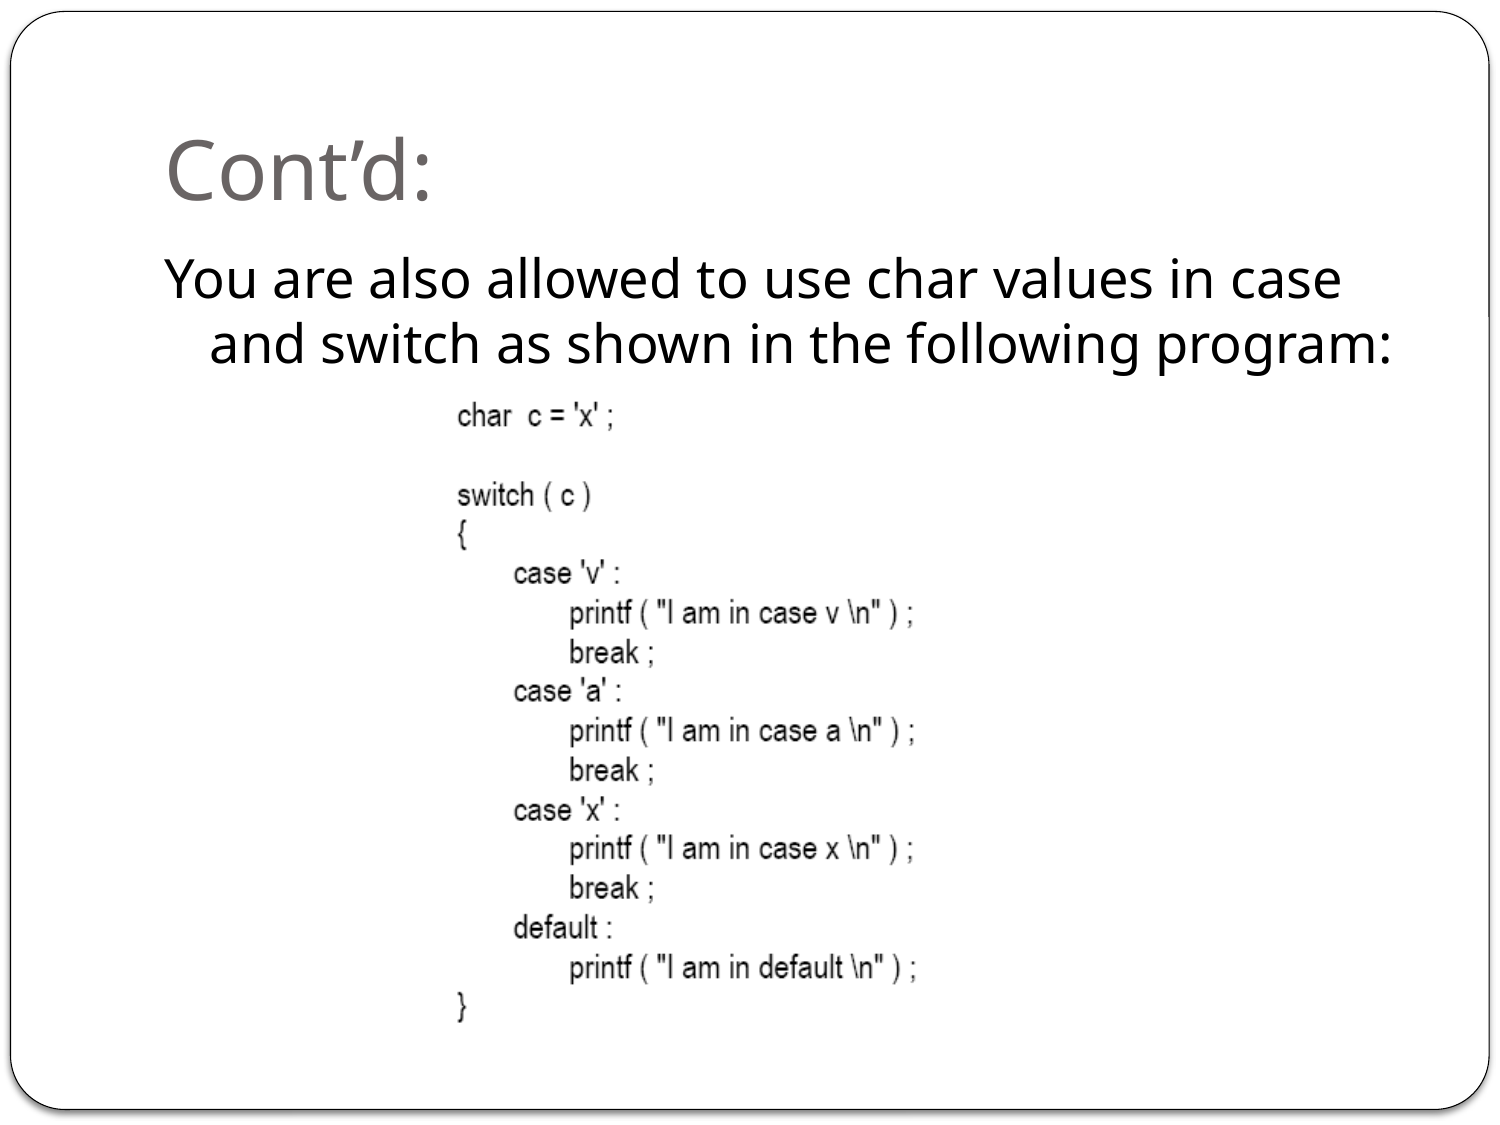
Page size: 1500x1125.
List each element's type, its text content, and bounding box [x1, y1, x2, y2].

title Cont’d: [150, 45, 1425, 233]
list You are also allowed to use char values in case and switch as shown in the following program: [150, 237, 1425, 988]
picture [449, 399, 976, 1033]
